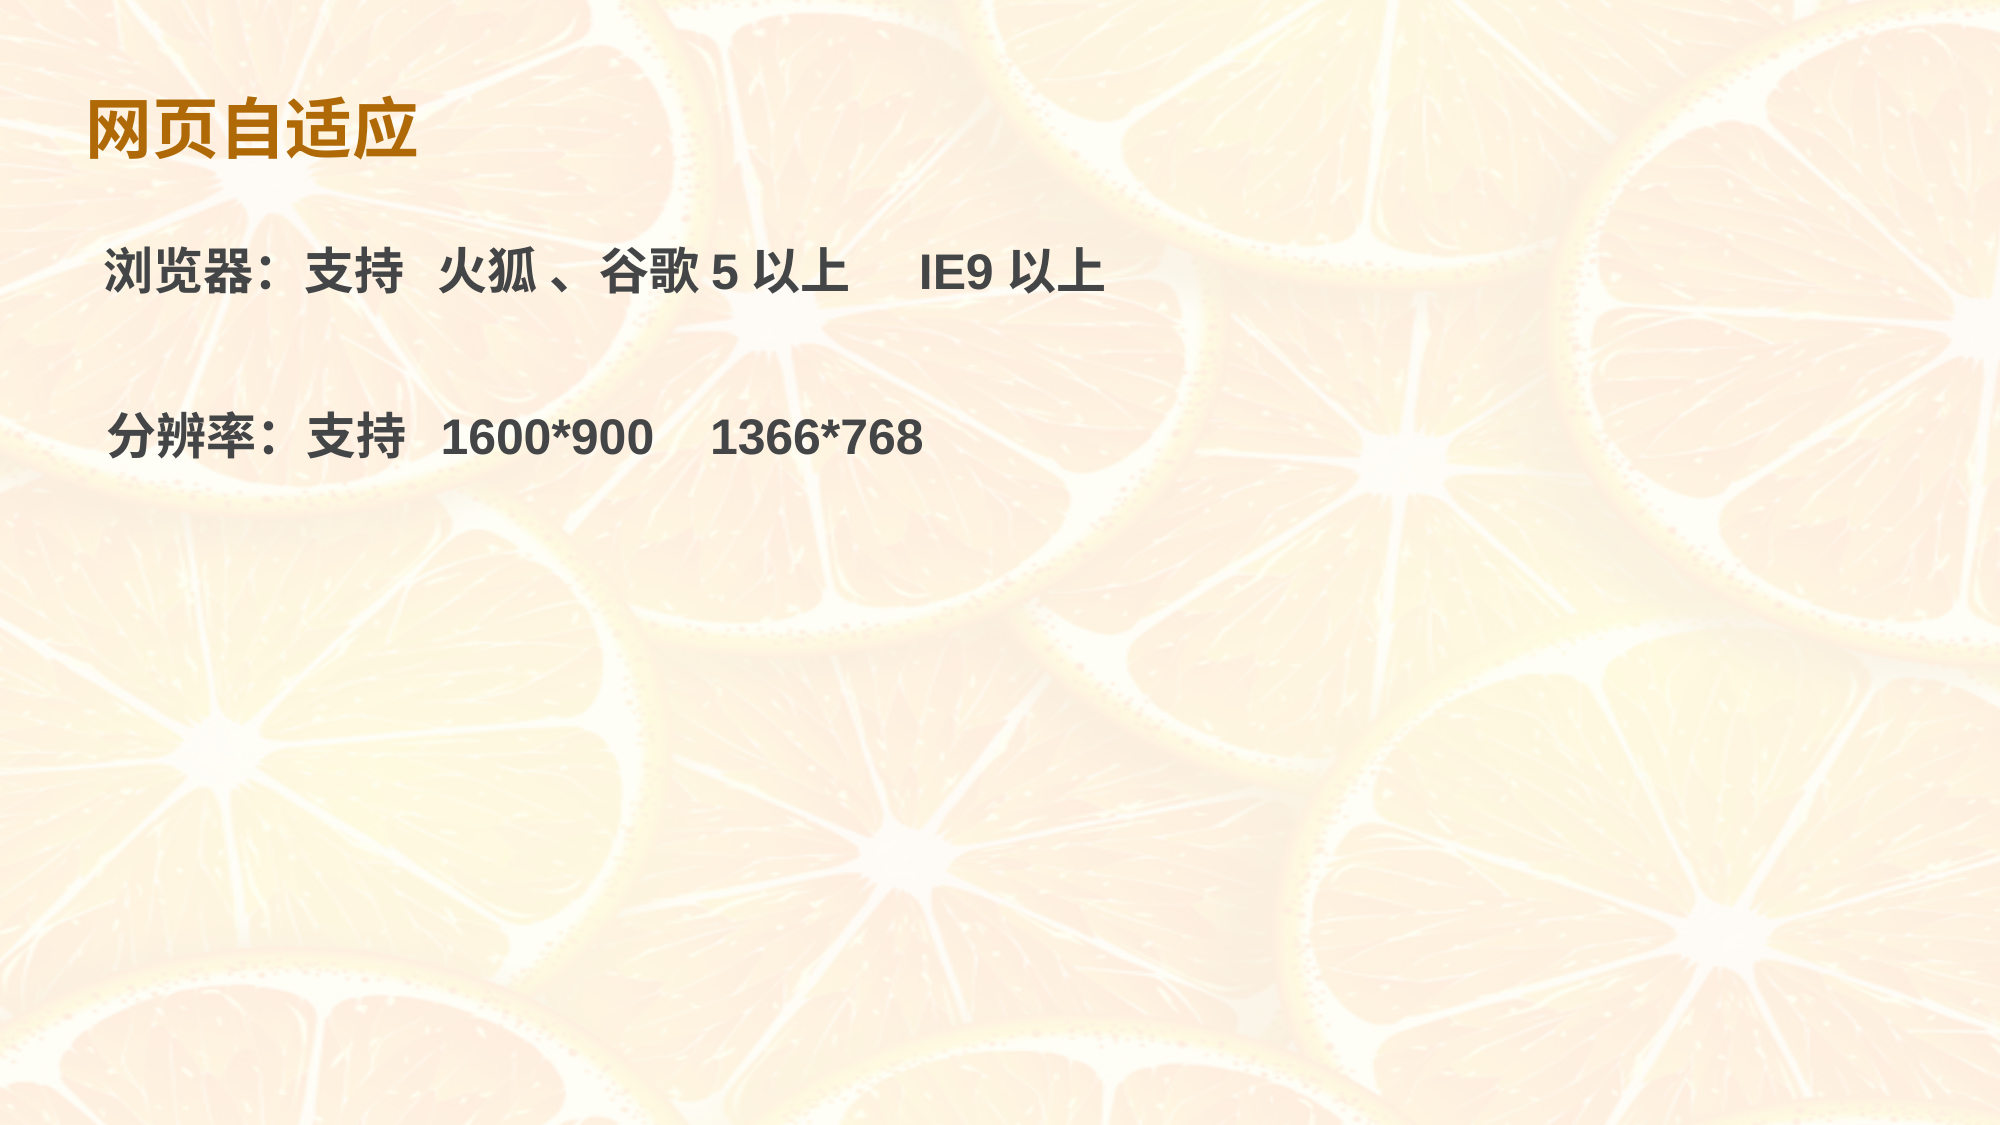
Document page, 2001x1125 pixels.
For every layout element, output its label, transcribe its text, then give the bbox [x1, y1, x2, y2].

text_box 网页自适应 [70, 43, 484, 210]
text_box 浏览器：支持 火狐 、谷歌5以上 IE9以上 [89, 213, 1132, 307]
text_box 分辨率：支持 1600*900 1366*768 [91, 378, 1037, 472]
